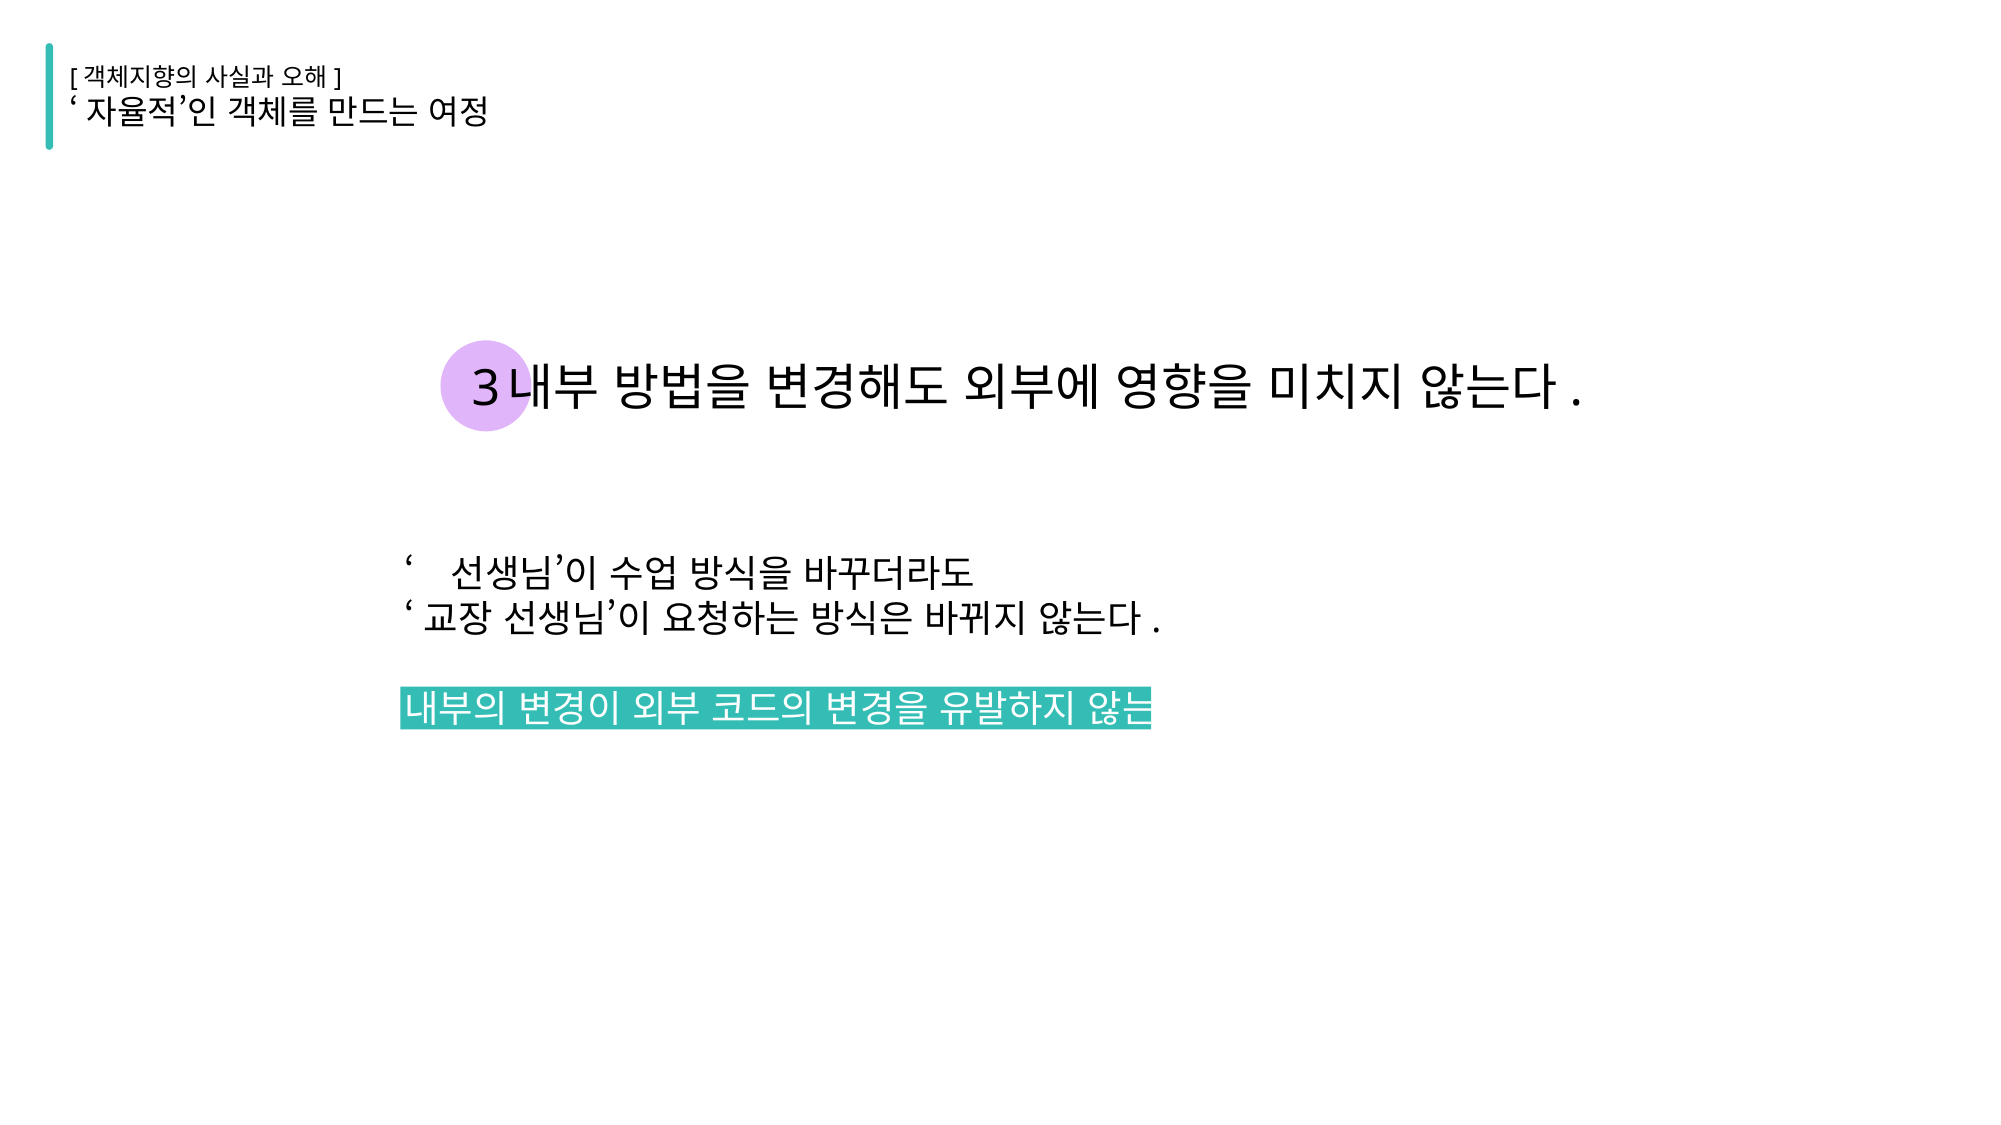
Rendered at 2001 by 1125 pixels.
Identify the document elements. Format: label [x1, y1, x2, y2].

text_box [389, 340, 1611, 739]
text_box [45, 43, 851, 150]
